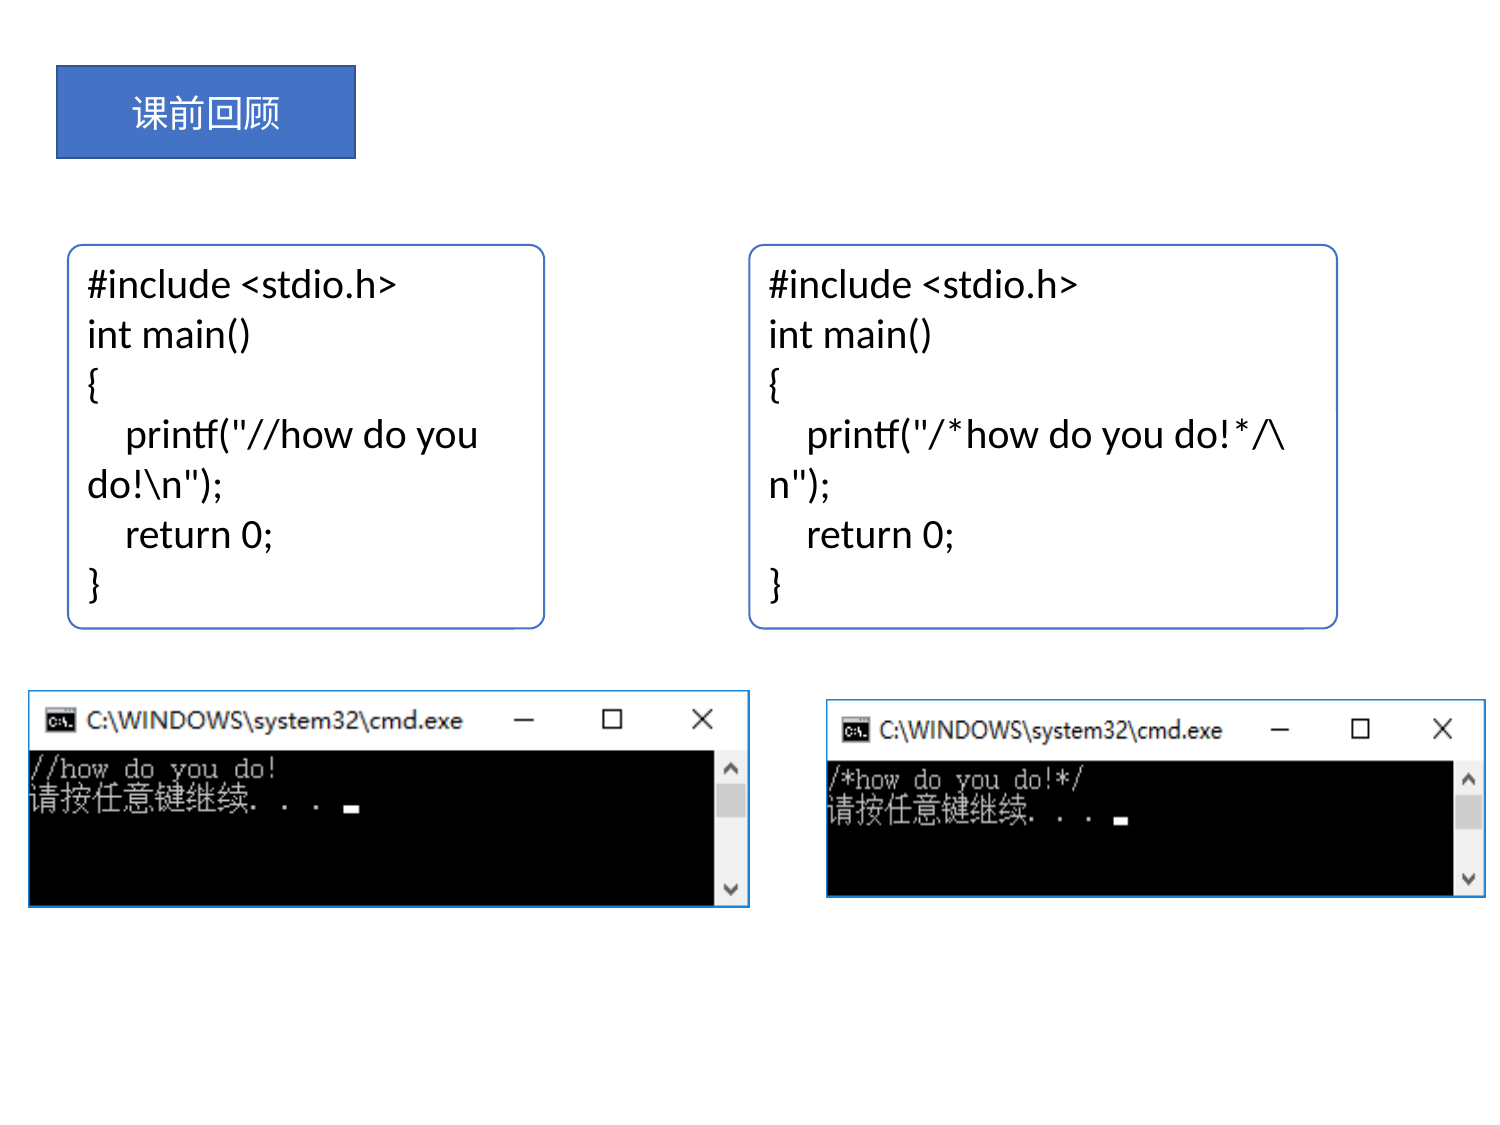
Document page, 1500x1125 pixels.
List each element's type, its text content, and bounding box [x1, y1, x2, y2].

text_box 课前回顾 [56, 65, 356, 159]
text_box #include <stdio.h> int main() { printf("/*how do you do!*/\n"); return 0; } [748, 243, 1339, 630]
picture [826, 699, 1486, 898]
text_box #include <stdio.h> int main() { printf("//how do you do!\n"); return 0; } [66, 243, 546, 630]
picture [28, 690, 750, 908]
